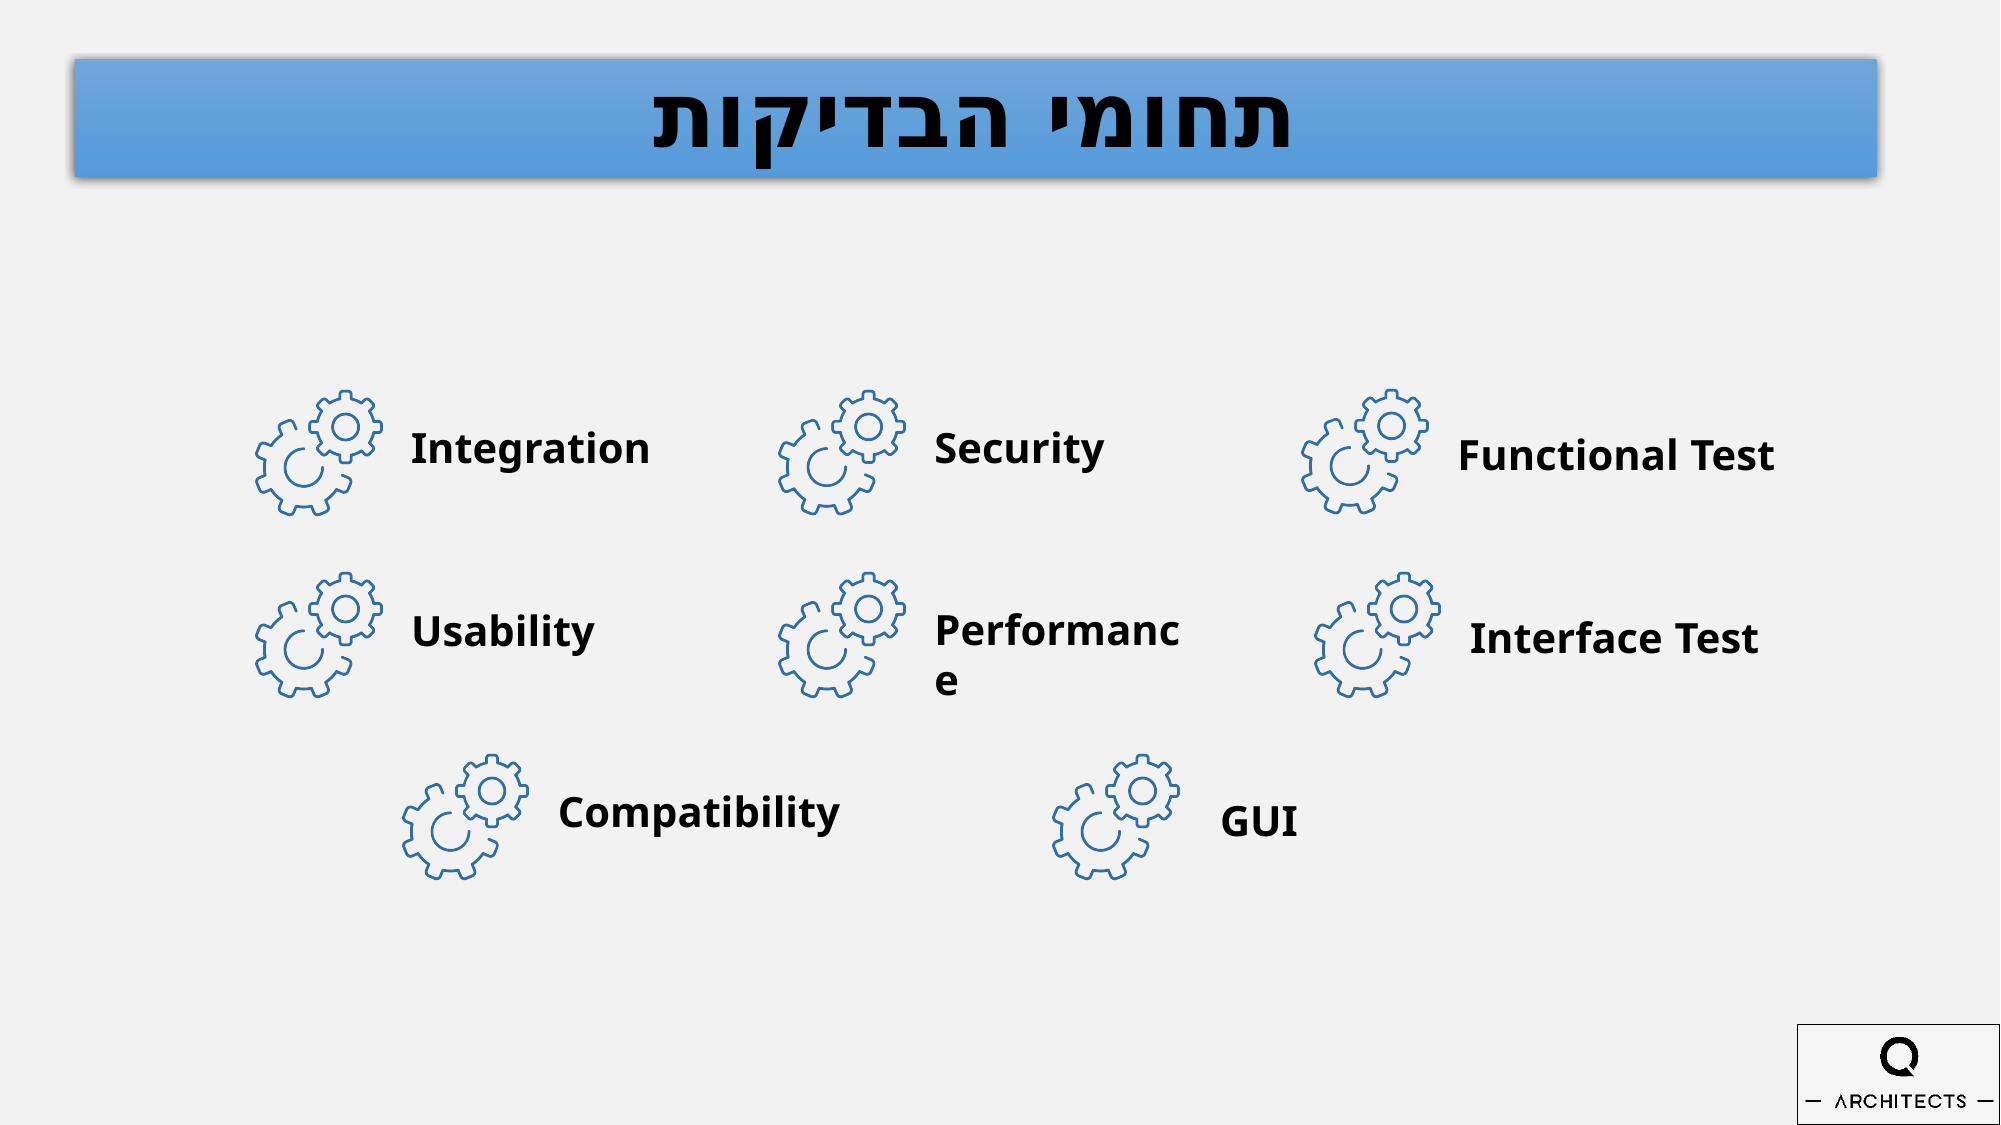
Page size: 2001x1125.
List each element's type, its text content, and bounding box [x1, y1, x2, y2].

picture [1798, 1025, 1999, 1124]
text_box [255, 388, 1811, 881]
text_box תחומי הבדיקות [74, 59, 1877, 177]
